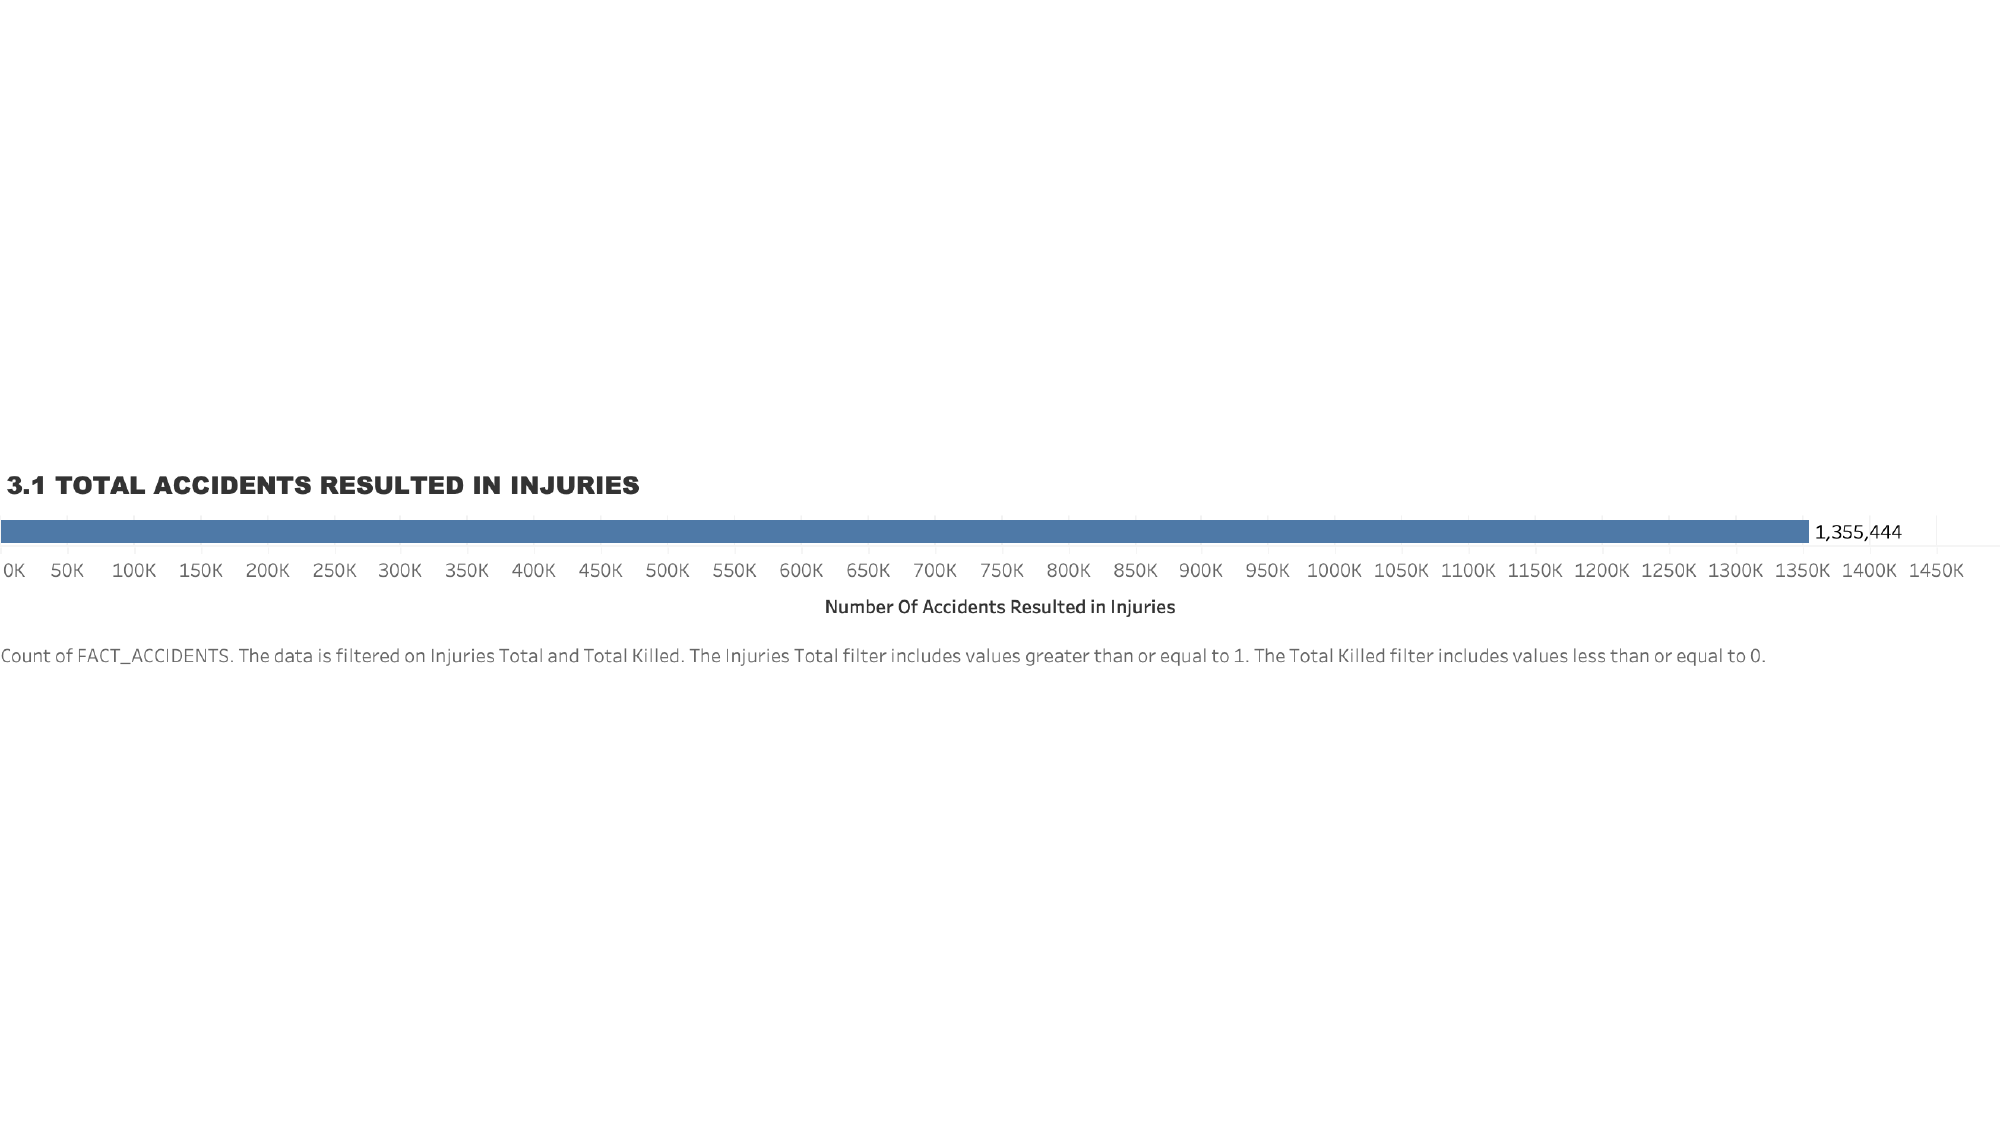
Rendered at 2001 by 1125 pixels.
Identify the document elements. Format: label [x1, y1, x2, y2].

picture [0, 457, 2000, 668]
